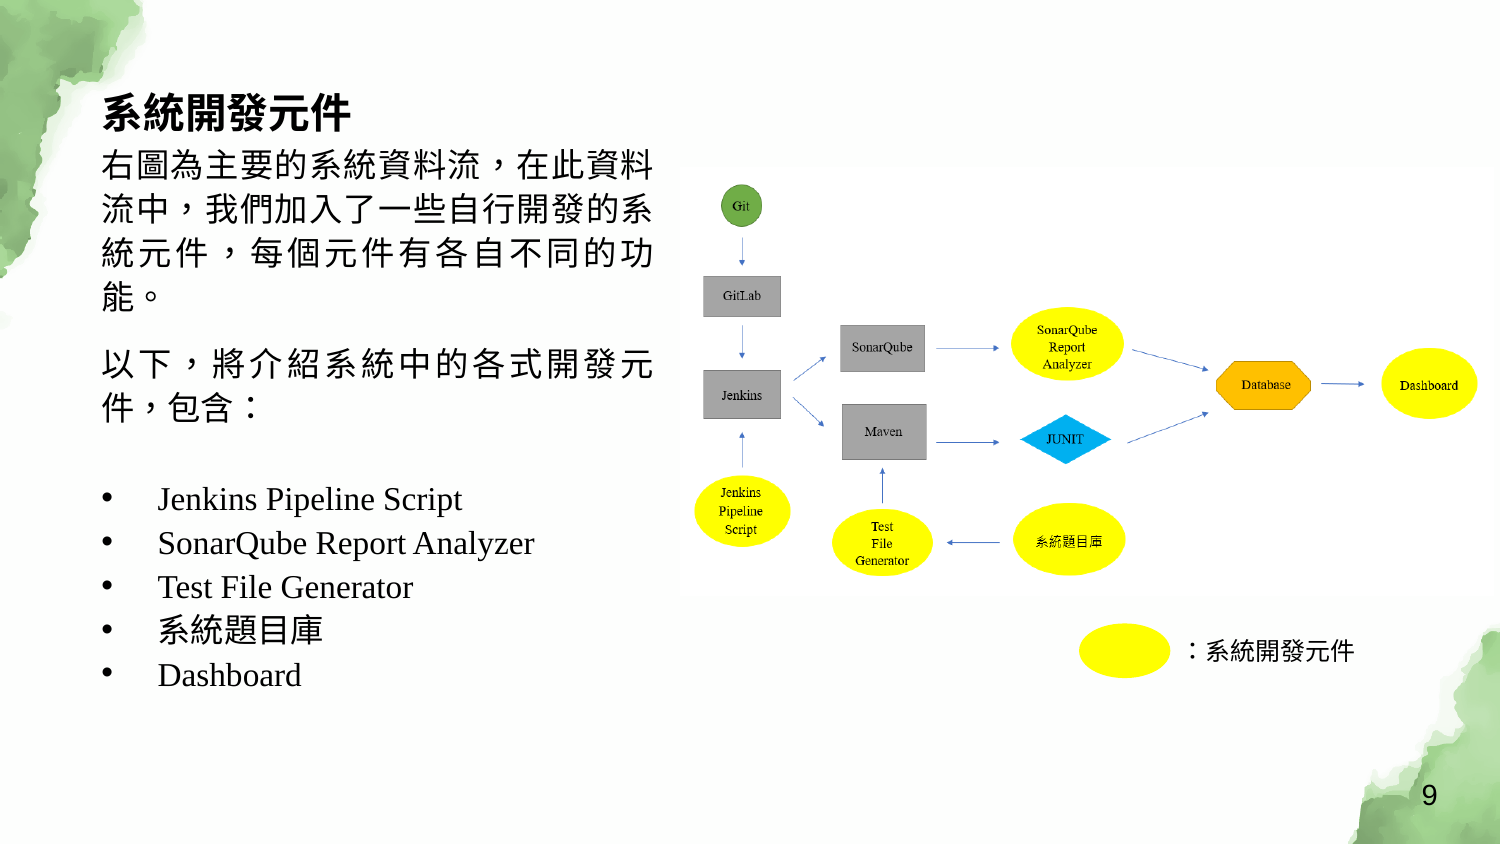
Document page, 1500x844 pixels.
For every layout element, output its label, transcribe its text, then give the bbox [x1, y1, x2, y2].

text_box 右圖為主要的系統資料流，在此資料流中，我們加入了一些自行開發的系統元件，每個元件有各自不同的功能。 [86, 132, 670, 332]
text_box 9 [1371, 768, 1488, 819]
text_box 以下，將介紹系統中的各式開發元件，包含： Jenkins Pipeline Script SonarQube Report Analyzer Test File Generator 系統題目庫 Dashboard [86, 332, 670, 700]
text_box [1079, 623, 1165, 679]
picture [0, 0, 1500, 844]
text_box ：系統開發元件 [1165, 628, 1418, 673]
title 系統開發元件 [86, 71, 566, 175]
